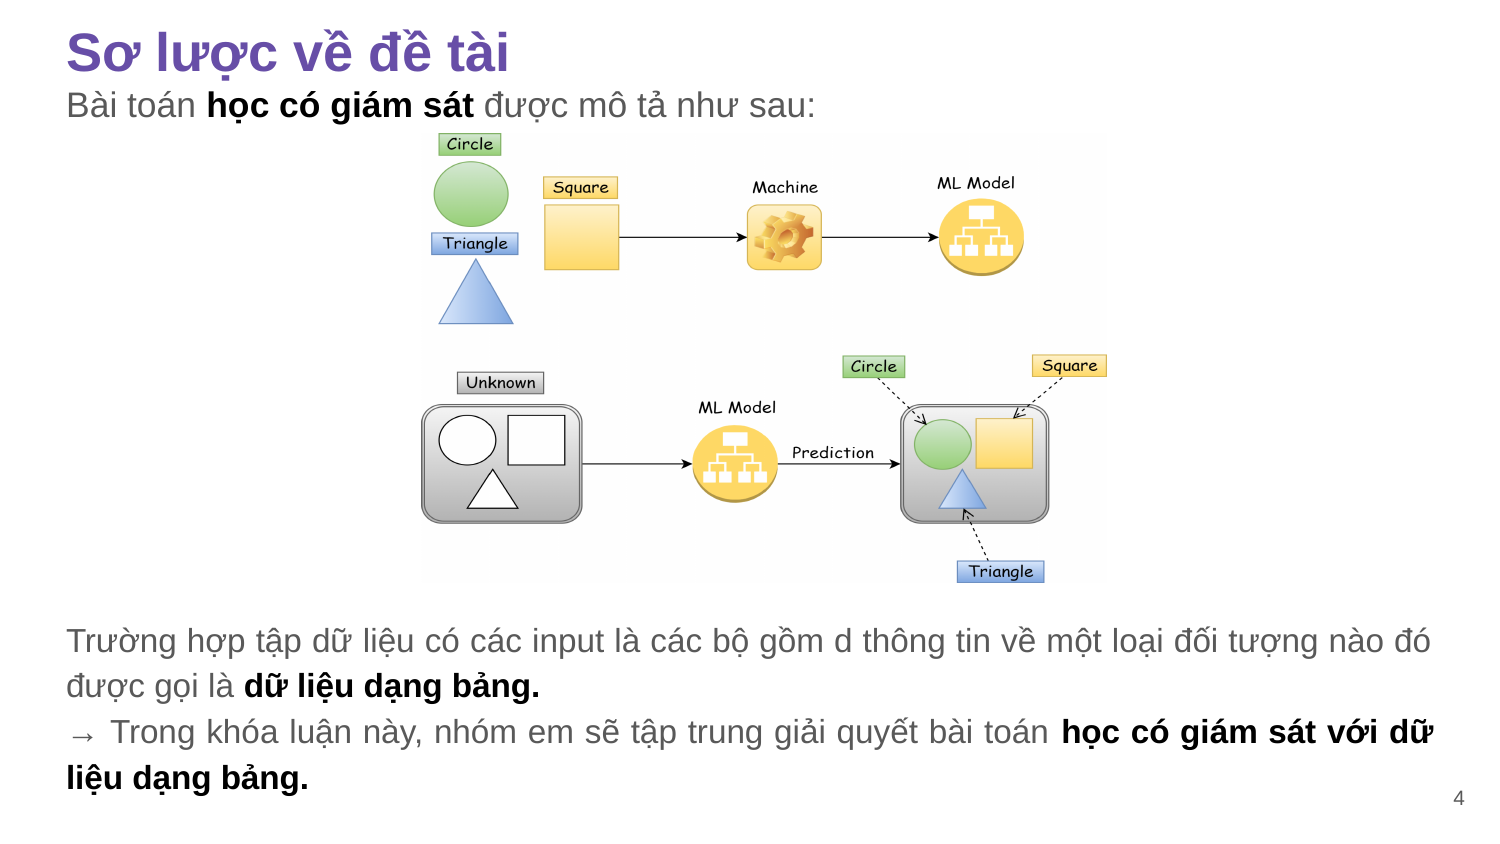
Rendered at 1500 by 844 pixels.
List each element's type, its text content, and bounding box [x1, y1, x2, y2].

list Bài toán học có giám sát được mô tả như sau: Trường hợp tập dữ liệu có các input là các bộ gồm d thông tin về một loại đối tượng nào đó được gọi là dữ liệu dạng bảng. → Trong khóa luận này, nhóm em sẽ tập trung giải quyết bài toán học có giám sát với dữ liệu dạng bảng. [51, 60, 1449, 622]
slide_number ‹#› [1389, 764, 1480, 830]
title Sơ lược về đề tài [51, 2, 1449, 60]
picture [420, 132, 1107, 584]
